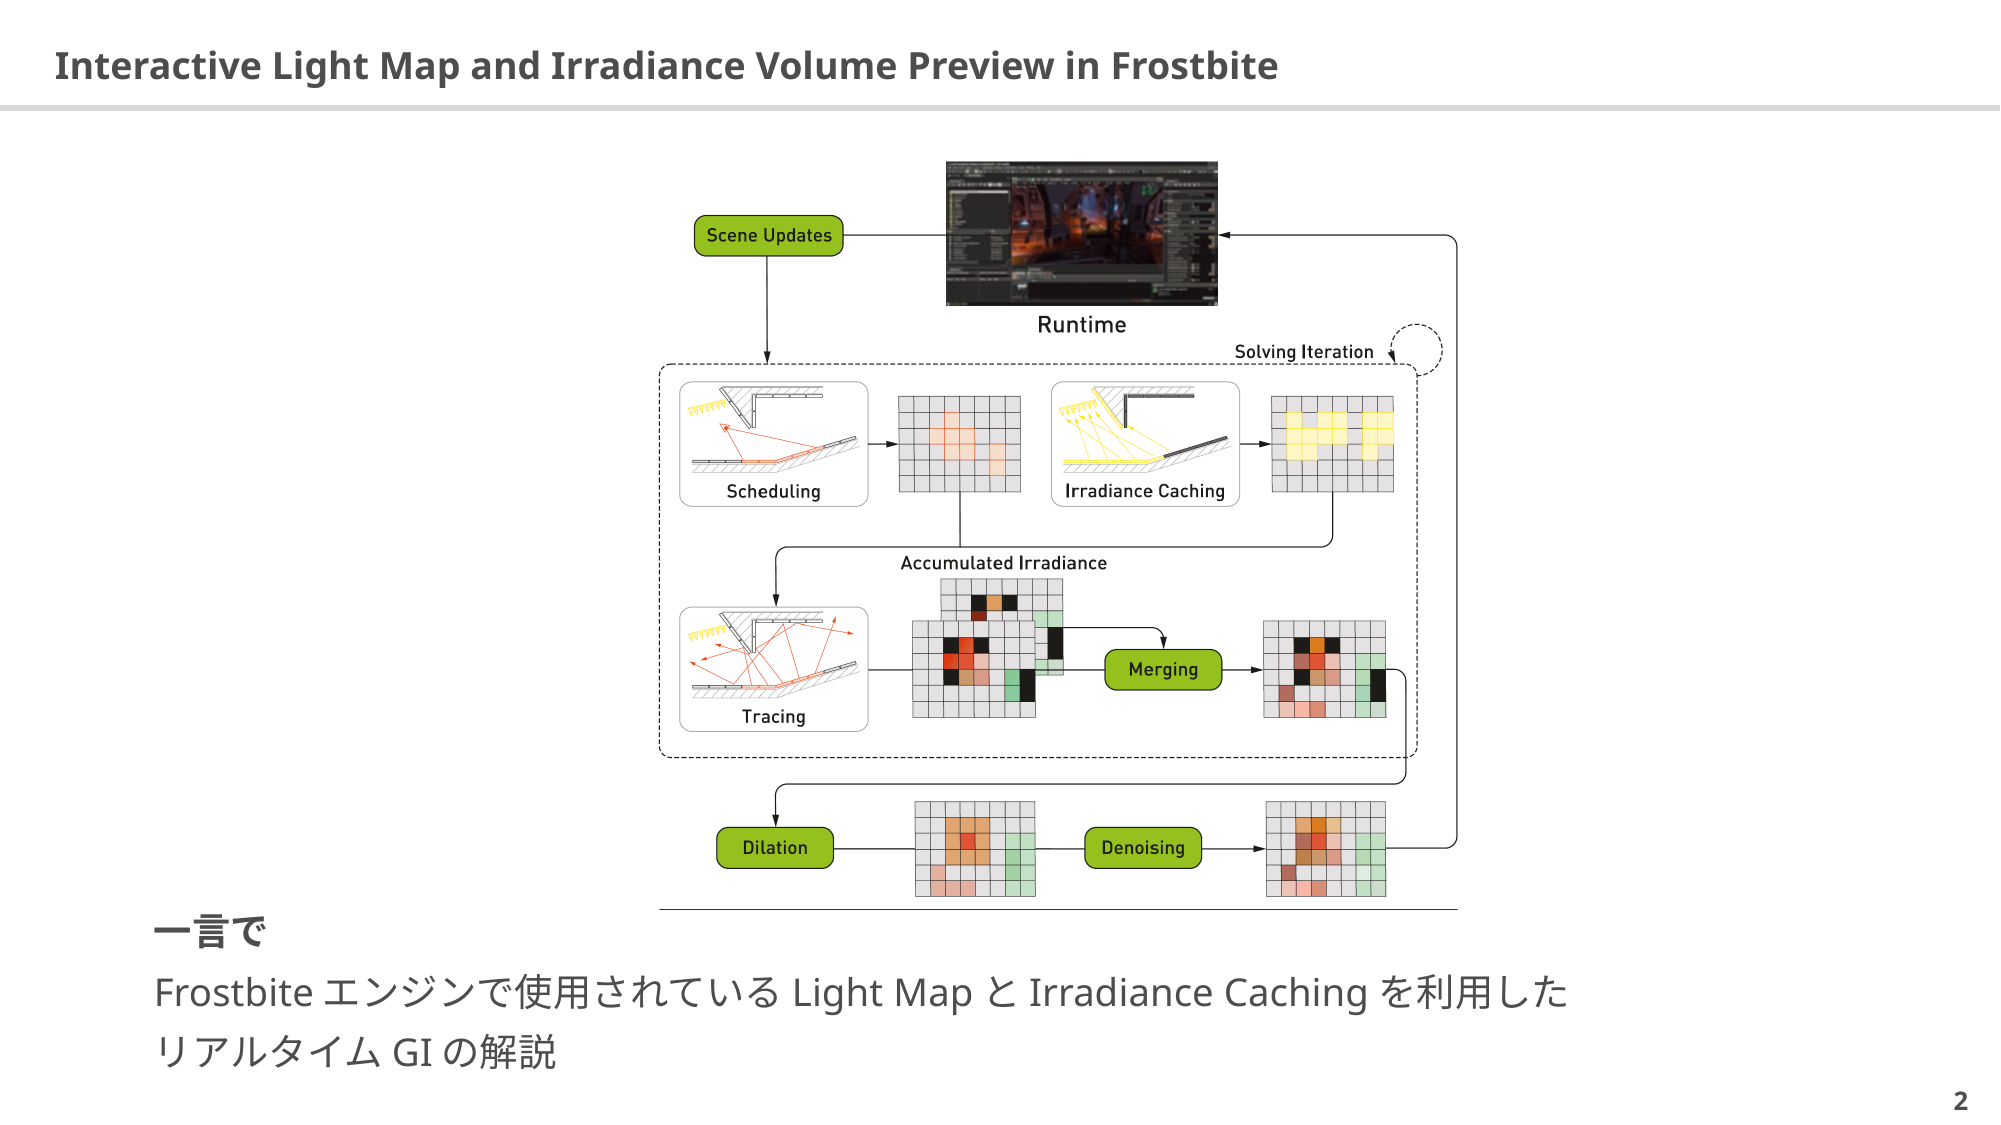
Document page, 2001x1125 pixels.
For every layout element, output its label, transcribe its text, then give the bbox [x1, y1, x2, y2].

title Interactive Light Map and Irradiance Volume Preview in Frostbite [55, 25, 1945, 90]
picture [603, 125, 1543, 910]
slide_number 1 [1501, 1081, 1969, 1124]
text_box 一言で Frostbiteエンジンで使用されているLight MapとIrradiance Cachingを利用した リアルタイムGIの解説 [138, 905, 1892, 1084]
